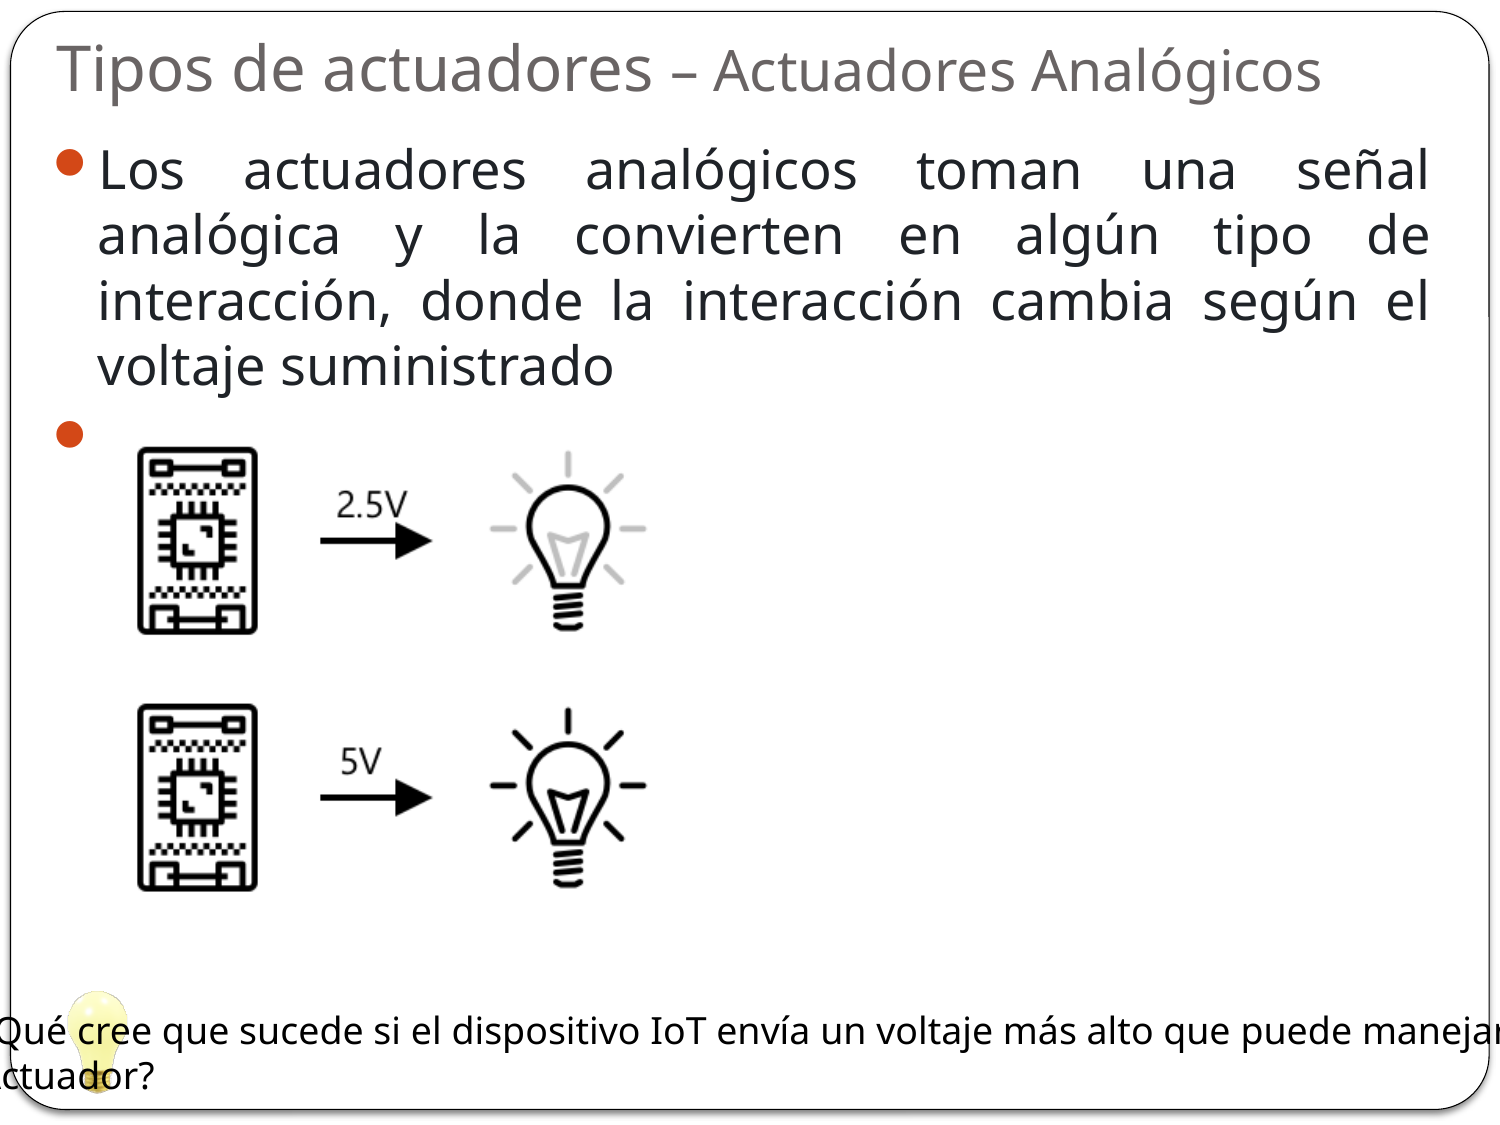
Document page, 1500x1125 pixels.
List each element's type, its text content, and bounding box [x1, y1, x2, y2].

title Tipos de actuadores – Actuadores Analógicos [41, 19, 1500, 120]
text_box ¿Qué cree que sucede si el dispositivo IoT envía un voltaje más alto que puede manejar el Actuador? [0, 999, 1500, 1105]
list Los actuadores analógicos toman una señal analógica y la convierten en algún tipo de interacción, donde la interacción cambia según el voltaje suministrado Ejemplo: Luz regulable [37, 128, 1447, 527]
picture [96, 408, 724, 932]
picture [50, 990, 145, 999]
